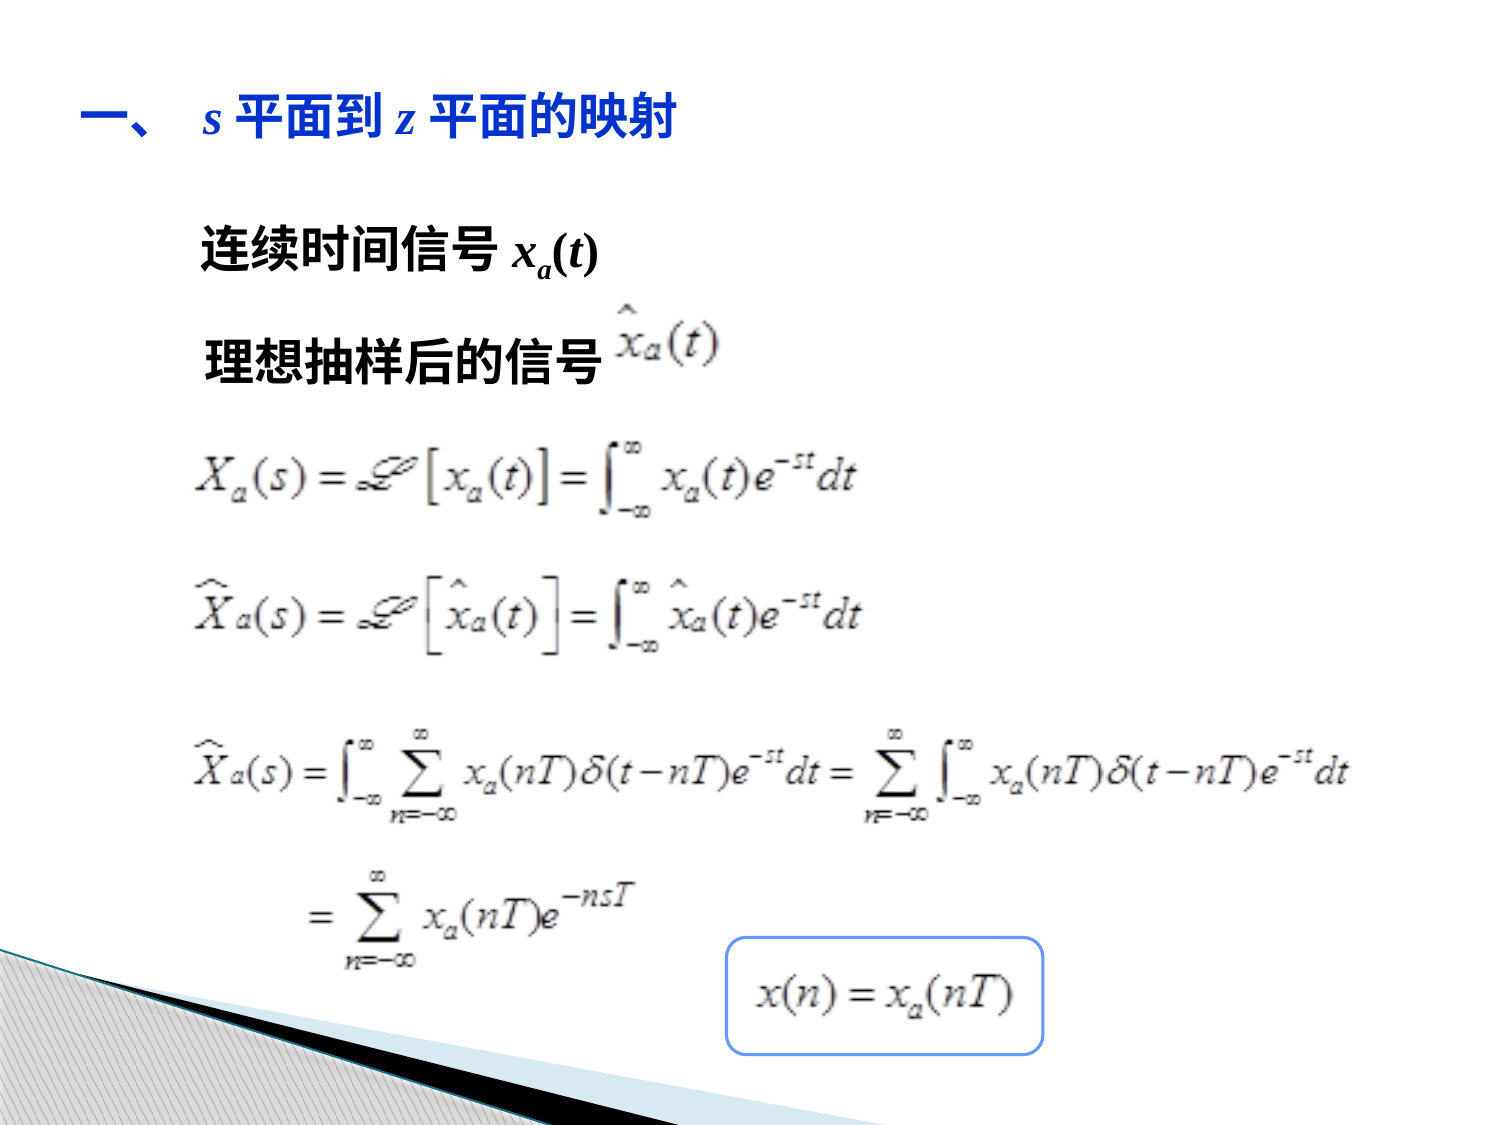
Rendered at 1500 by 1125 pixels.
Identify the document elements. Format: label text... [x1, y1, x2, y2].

picture [609, 292, 727, 381]
text_box 连续时间信号xa(t) [185, 175, 614, 293]
picture [304, 855, 645, 979]
picture [187, 714, 1357, 833]
text_box 一、 s平面到z平面的映射 [65, 46, 704, 152]
picture [187, 562, 868, 669]
text_box [725, 936, 1044, 1056]
text_box 理想抽样后的信号 [189, 292, 620, 398]
picture [187, 421, 866, 528]
picture [749, 960, 1023, 1032]
